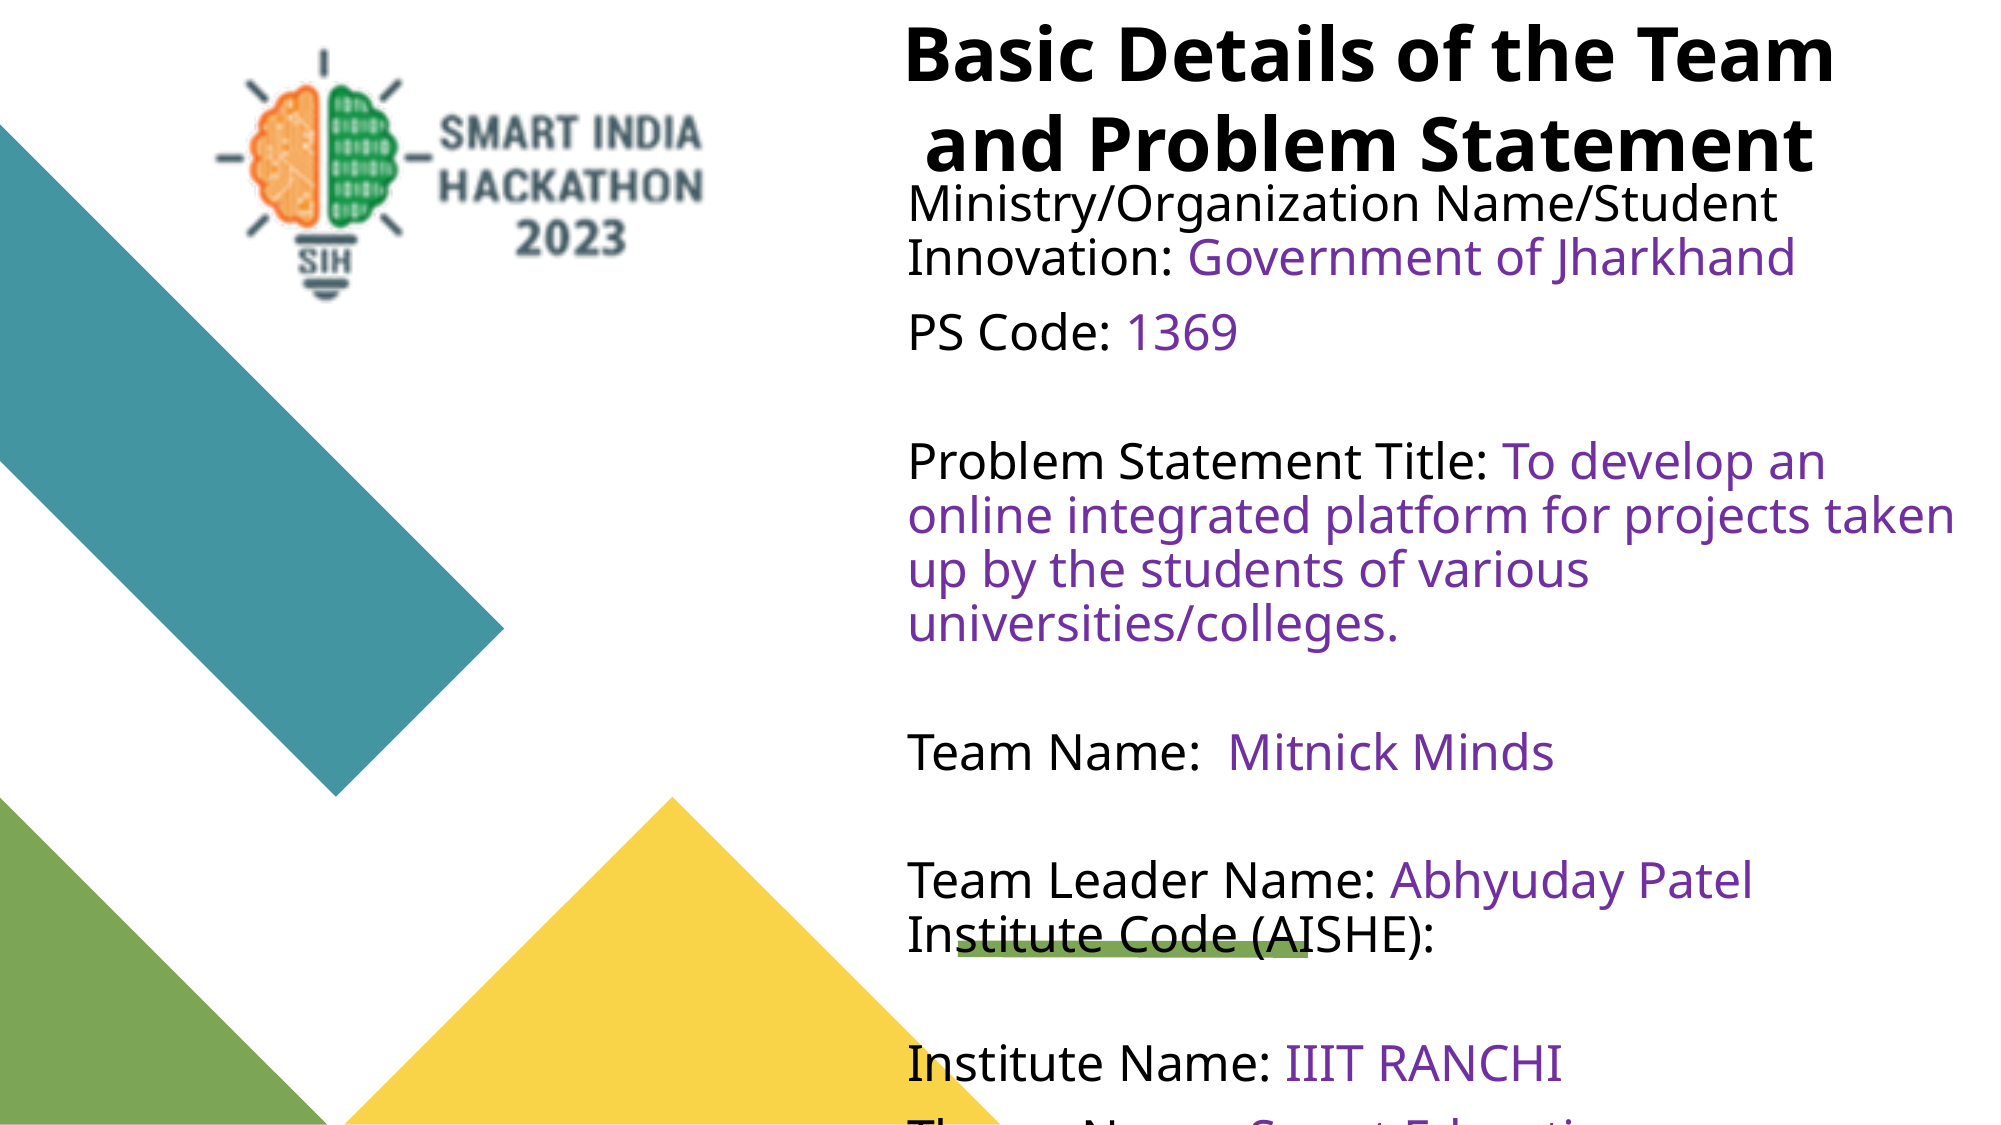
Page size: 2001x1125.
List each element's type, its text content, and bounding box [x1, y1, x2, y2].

title Basic Details of the Team and Problem Statement [840, 6, 1901, 196]
list Ministry/Organization Name/Student Innovation: Government of Jharkhand PS Code: 1369 Problem Statement Title: To develop an online integrated platform for projects taken up by the students of various universities/colleges. Team Name: Mitnick Minds Team Leader Name: Abhyuday Patel Institute Code (AISHE): Institute Name: IIIT RANCHI Theme Name: Smart Education [907, 178, 1982, 1084]
picture [198, 41, 746, 316]
